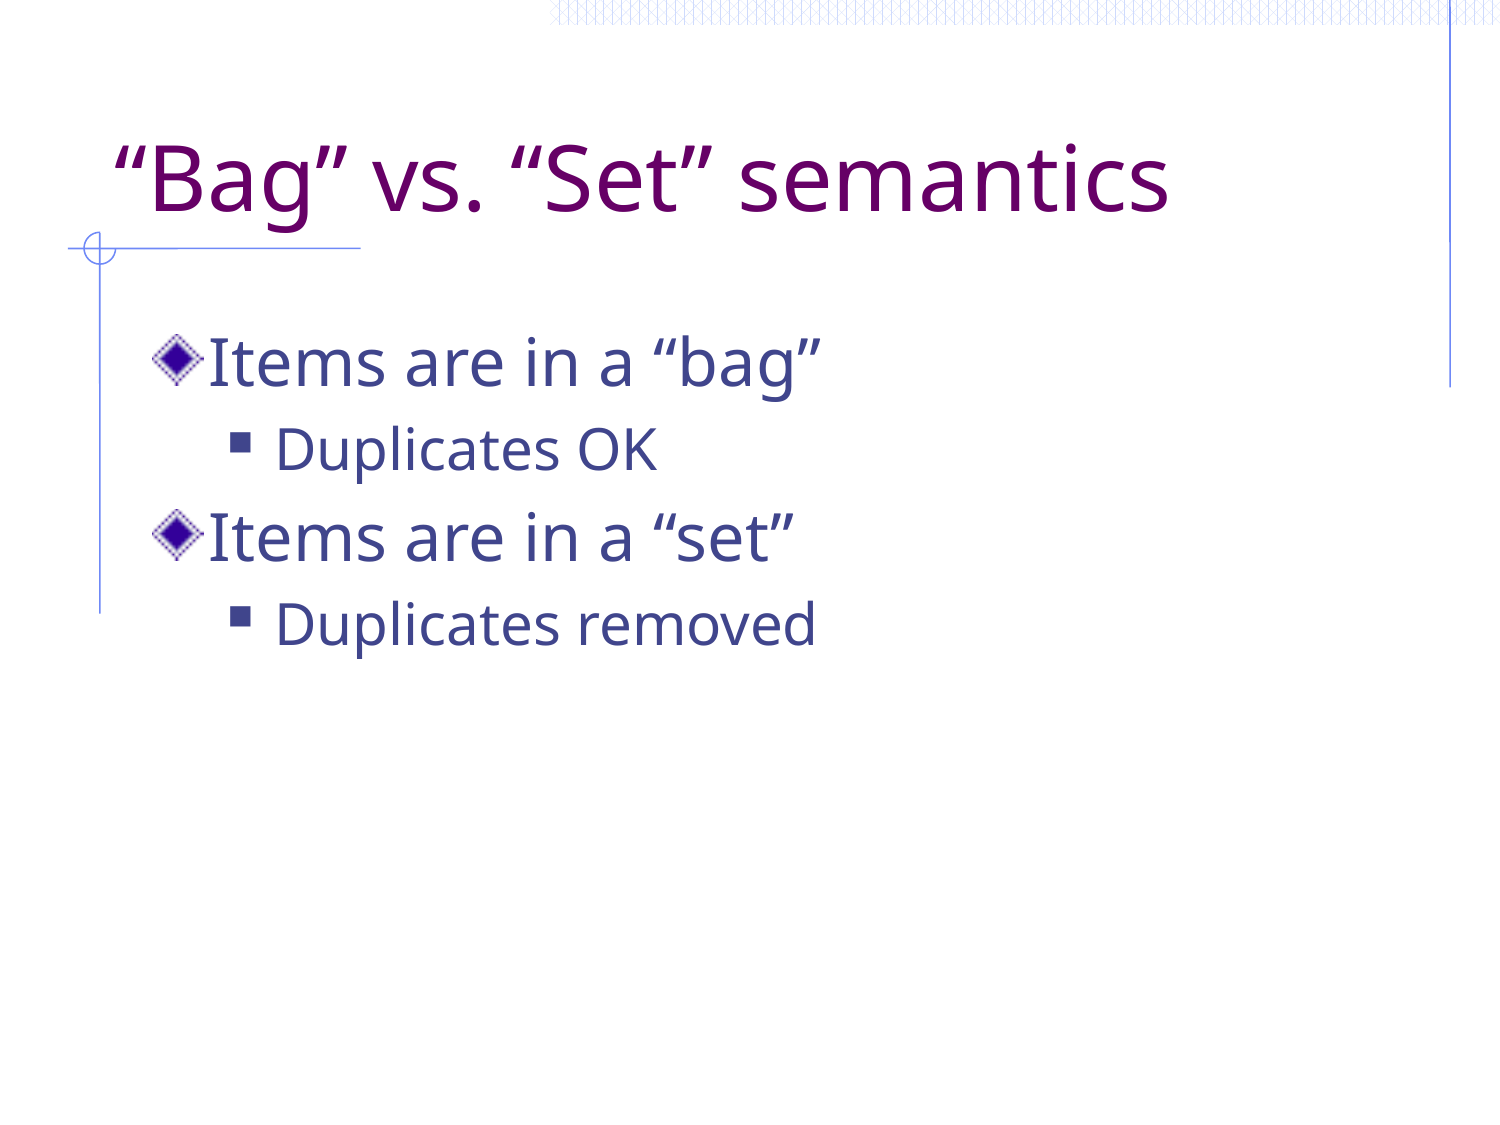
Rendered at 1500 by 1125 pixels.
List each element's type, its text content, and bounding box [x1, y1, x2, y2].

picture [152, 334, 204, 386]
picture [152, 509, 204, 561]
list Items are in a “bag” Duplicates OK Items are in a “set” Duplicates removed [137, 312, 1413, 988]
title “Bag” vs. “Set” semantics [99, 50, 1375, 238]
